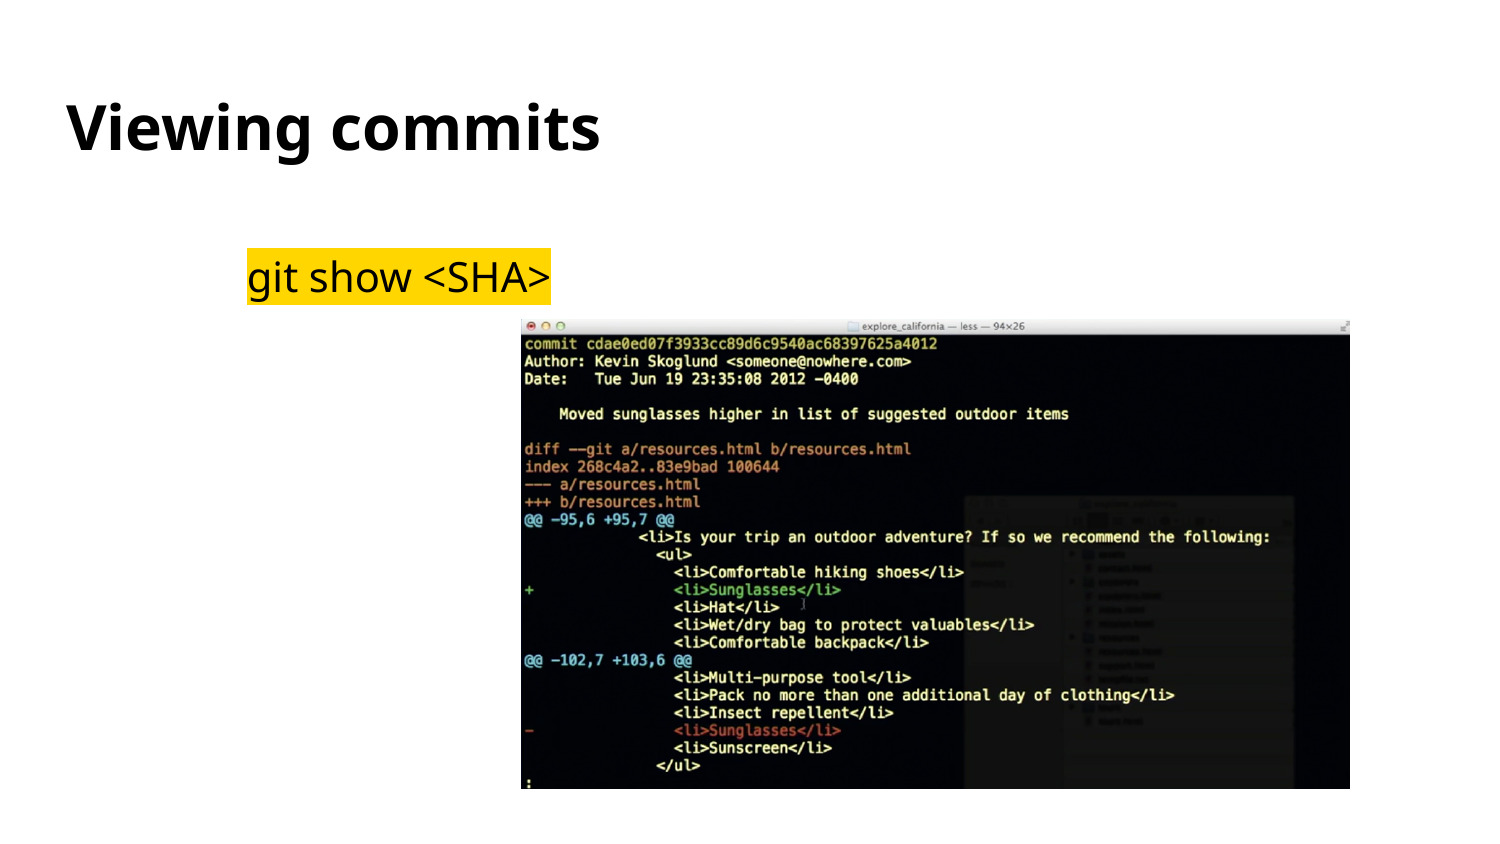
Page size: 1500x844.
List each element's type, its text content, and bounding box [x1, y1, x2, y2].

picture [521, 318, 1350, 789]
title Viewing commits [51, 72, 1449, 176]
list git show <SHA> [156, 228, 944, 789]
